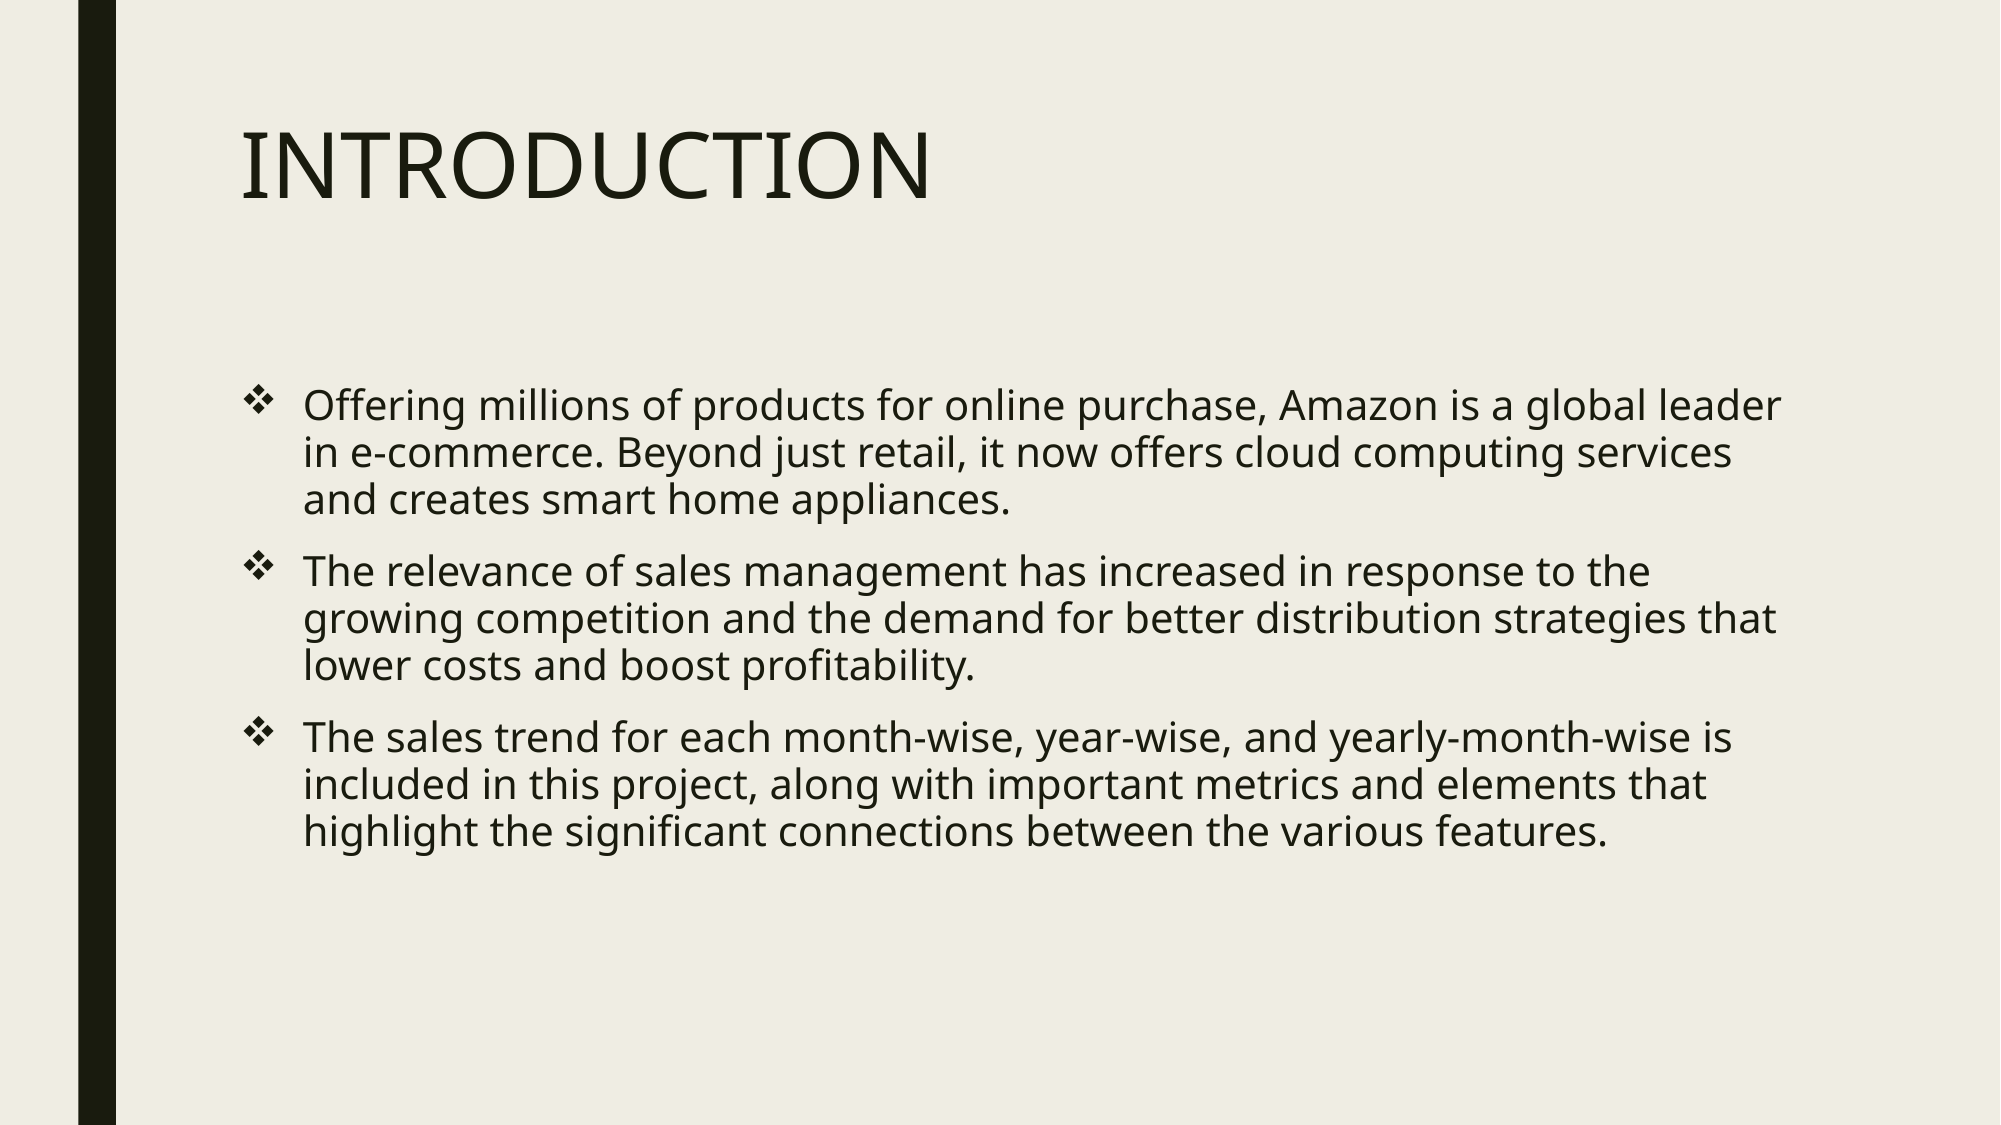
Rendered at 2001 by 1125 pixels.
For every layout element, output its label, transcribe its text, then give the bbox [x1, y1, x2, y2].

title INTRODUCTION [225, 112, 1800, 357]
list Offering millions of products for online purchase, Amazon is a global leader in e-commerce. Beyond just retail, it now offers cloud computing services and creates smart home appliances. The relevance of sales management has increased in response to the growing competition and the demand for better distribution strategies that lower costs and boost profitability. The sales trend for each month-wise, year-wise, and yearly-month-wise is included in this project, along with important metrics and elements that highlight the significant connections between the various features. [225, 375, 1800, 963]
